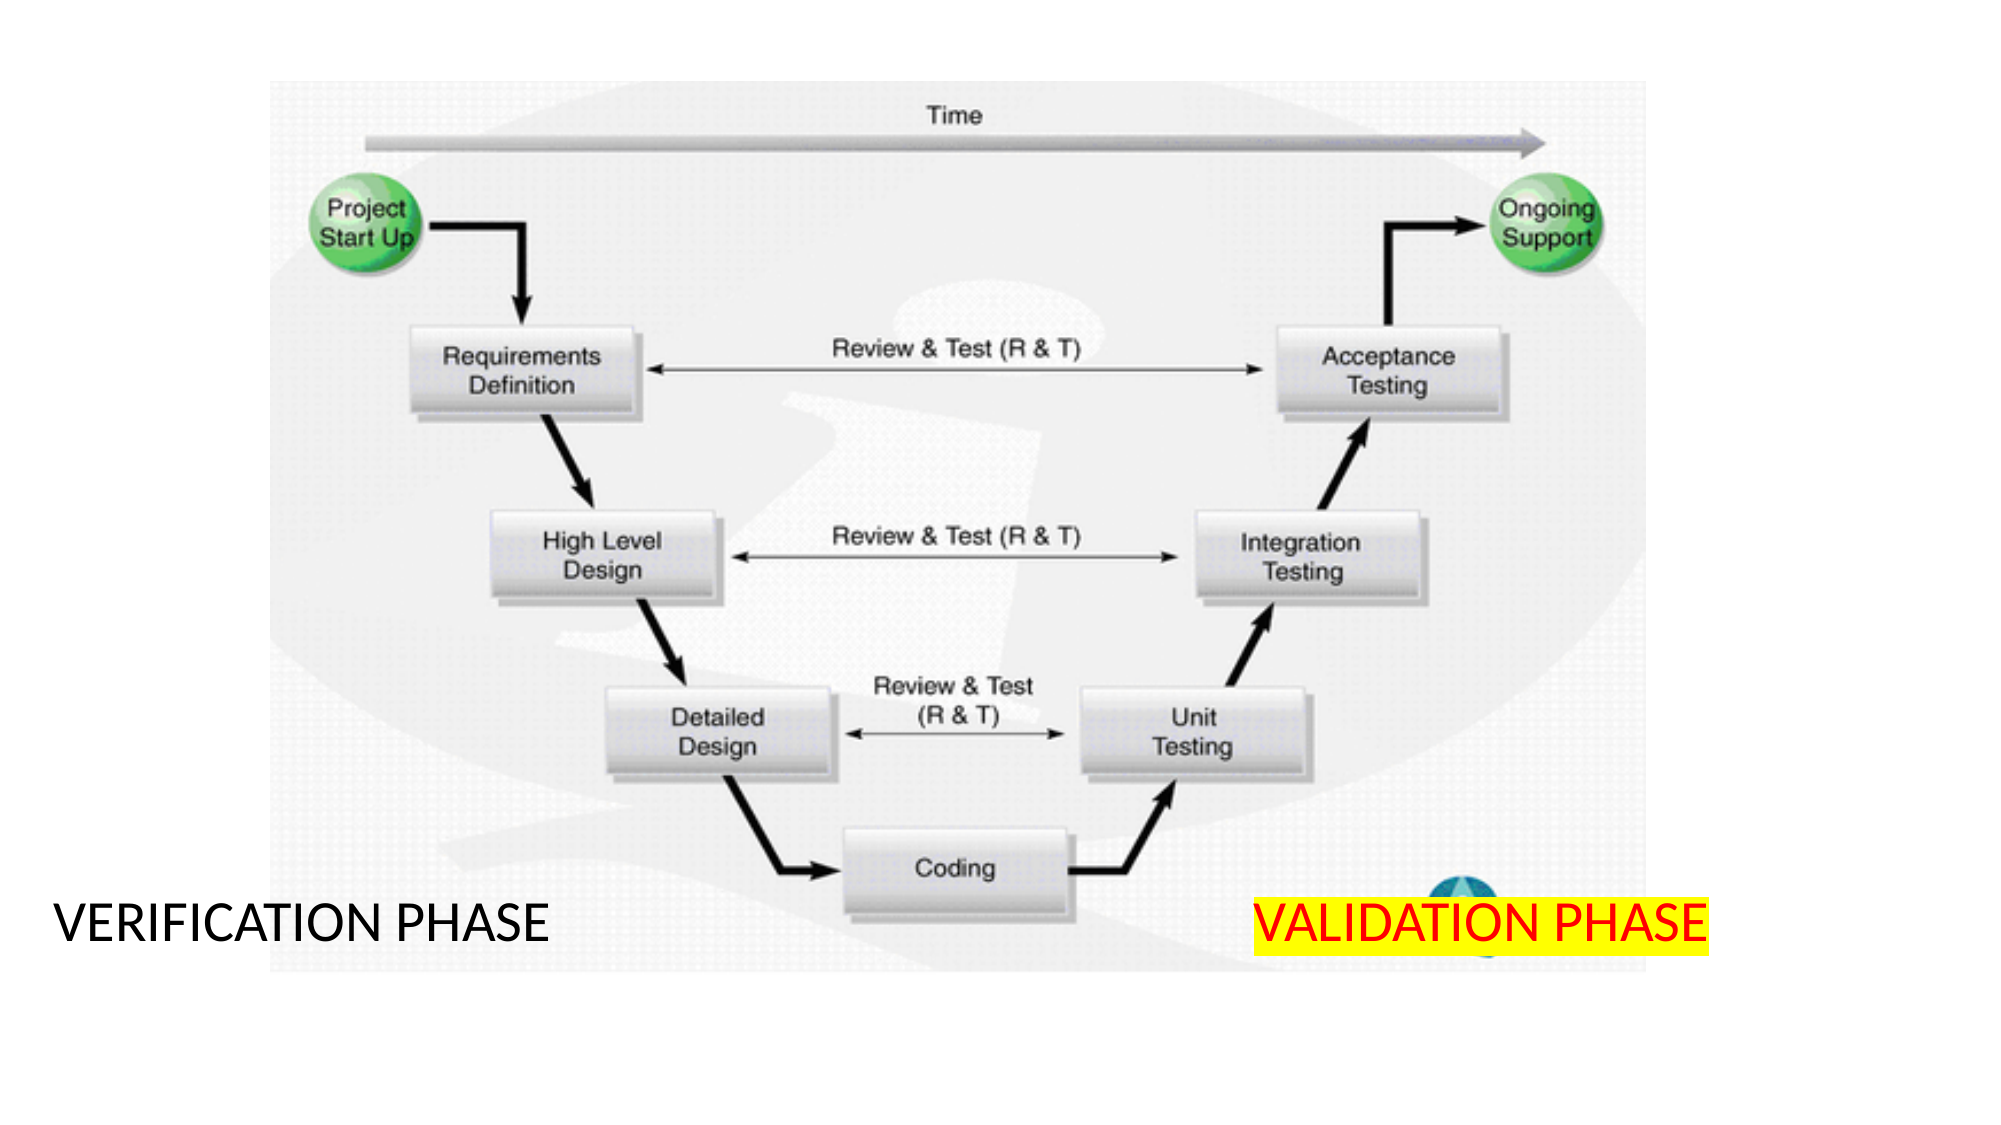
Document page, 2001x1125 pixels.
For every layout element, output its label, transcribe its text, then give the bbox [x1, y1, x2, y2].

text_box VERIFICATION PHASE VALIDATION PHASE [39, 875, 270, 960]
text_box VERIFICATION PHASE VALIDATION PHASE [1646, 875, 1725, 960]
picture [270, 81, 1646, 1004]
